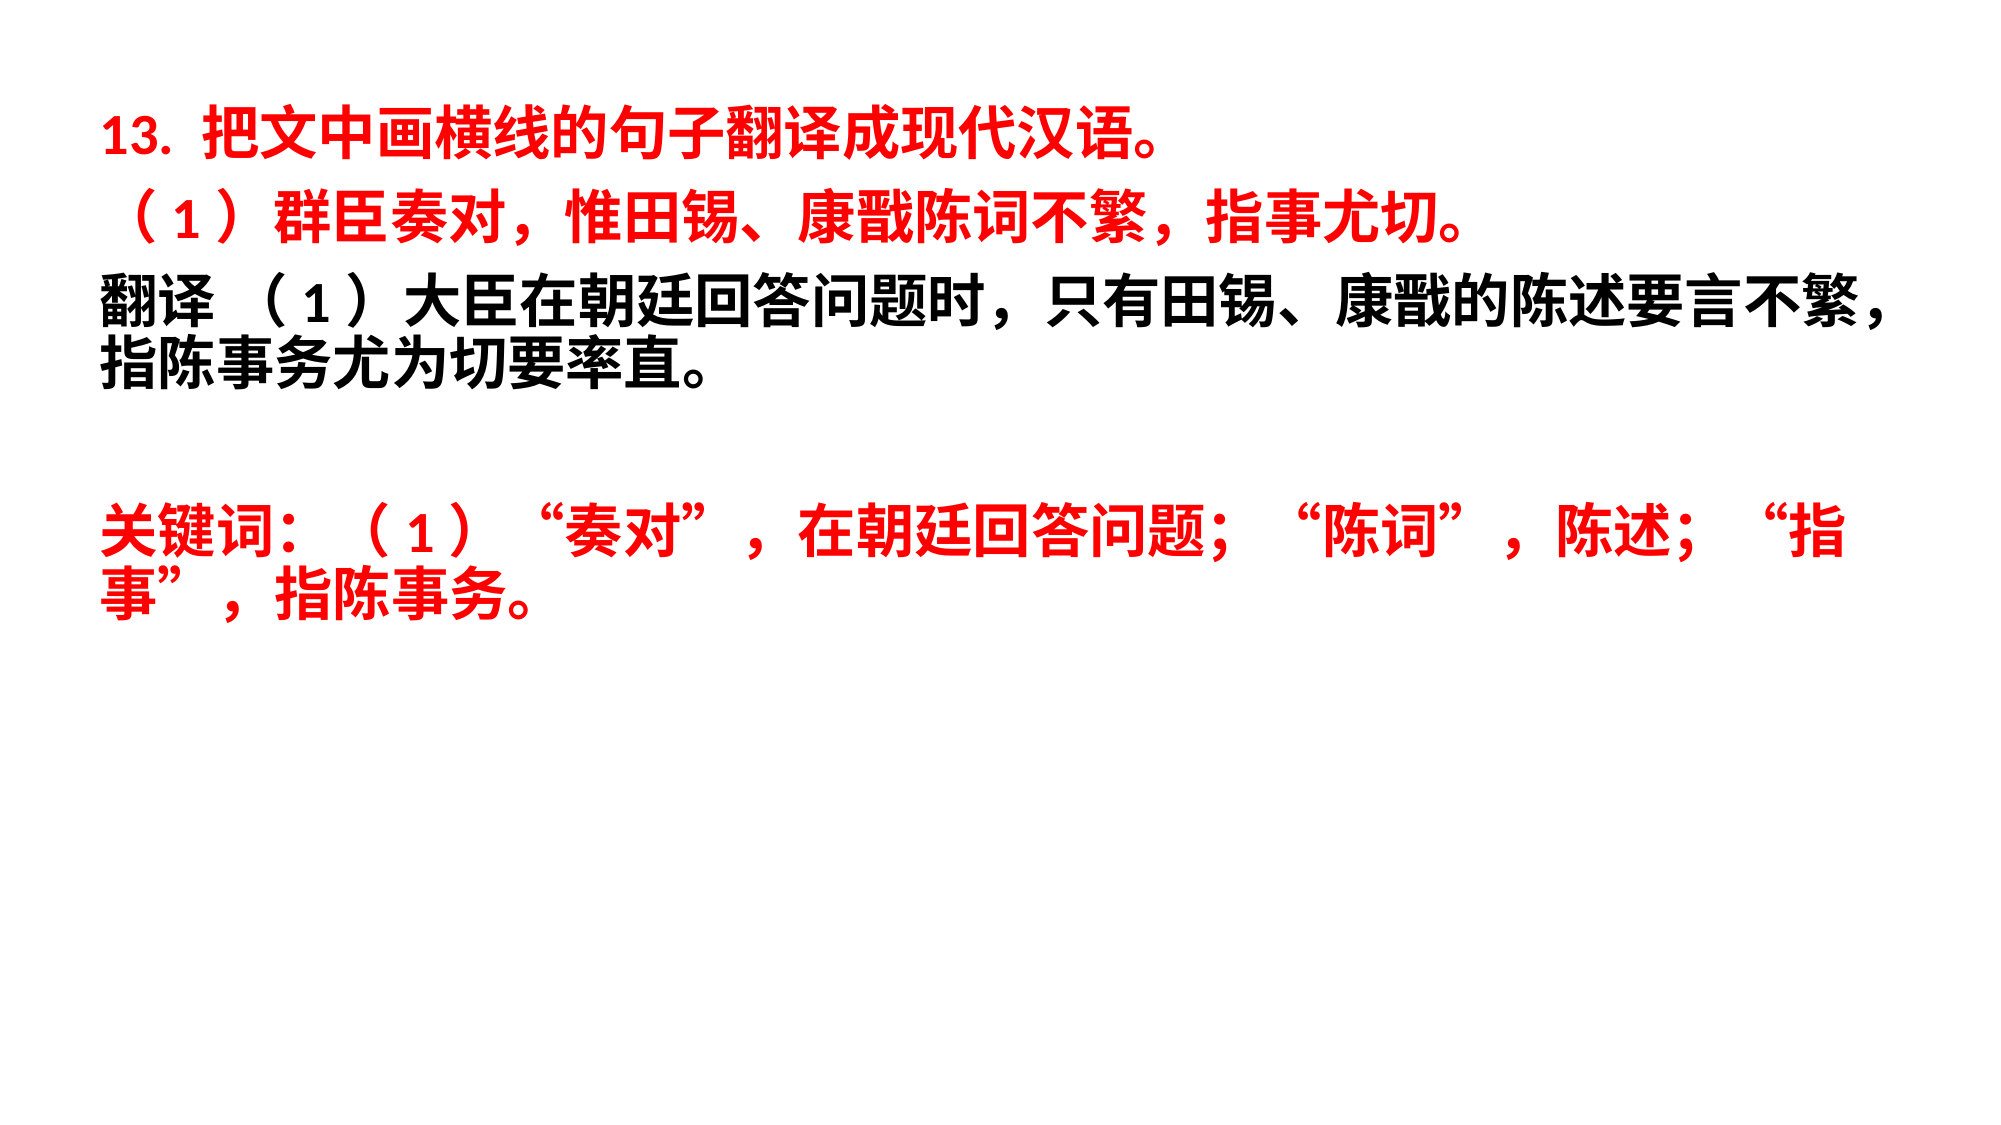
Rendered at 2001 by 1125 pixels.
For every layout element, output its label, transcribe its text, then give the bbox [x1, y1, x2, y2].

list 13. 把文中画横线的句子翻译成现代汉语。 （1）群臣奏对，惟田锡、康戬陈词不繁，指事尤切。 翻译 （1）大臣在朝廷回答问题时，只有田锡、康戬的陈述要言不繁，指陈事务尤为切要率直。 关键词：（1）“奏对”，在朝廷回答问题；“陈词”，陈述；“指事”，指陈事务。 [84, 97, 1885, 878]
